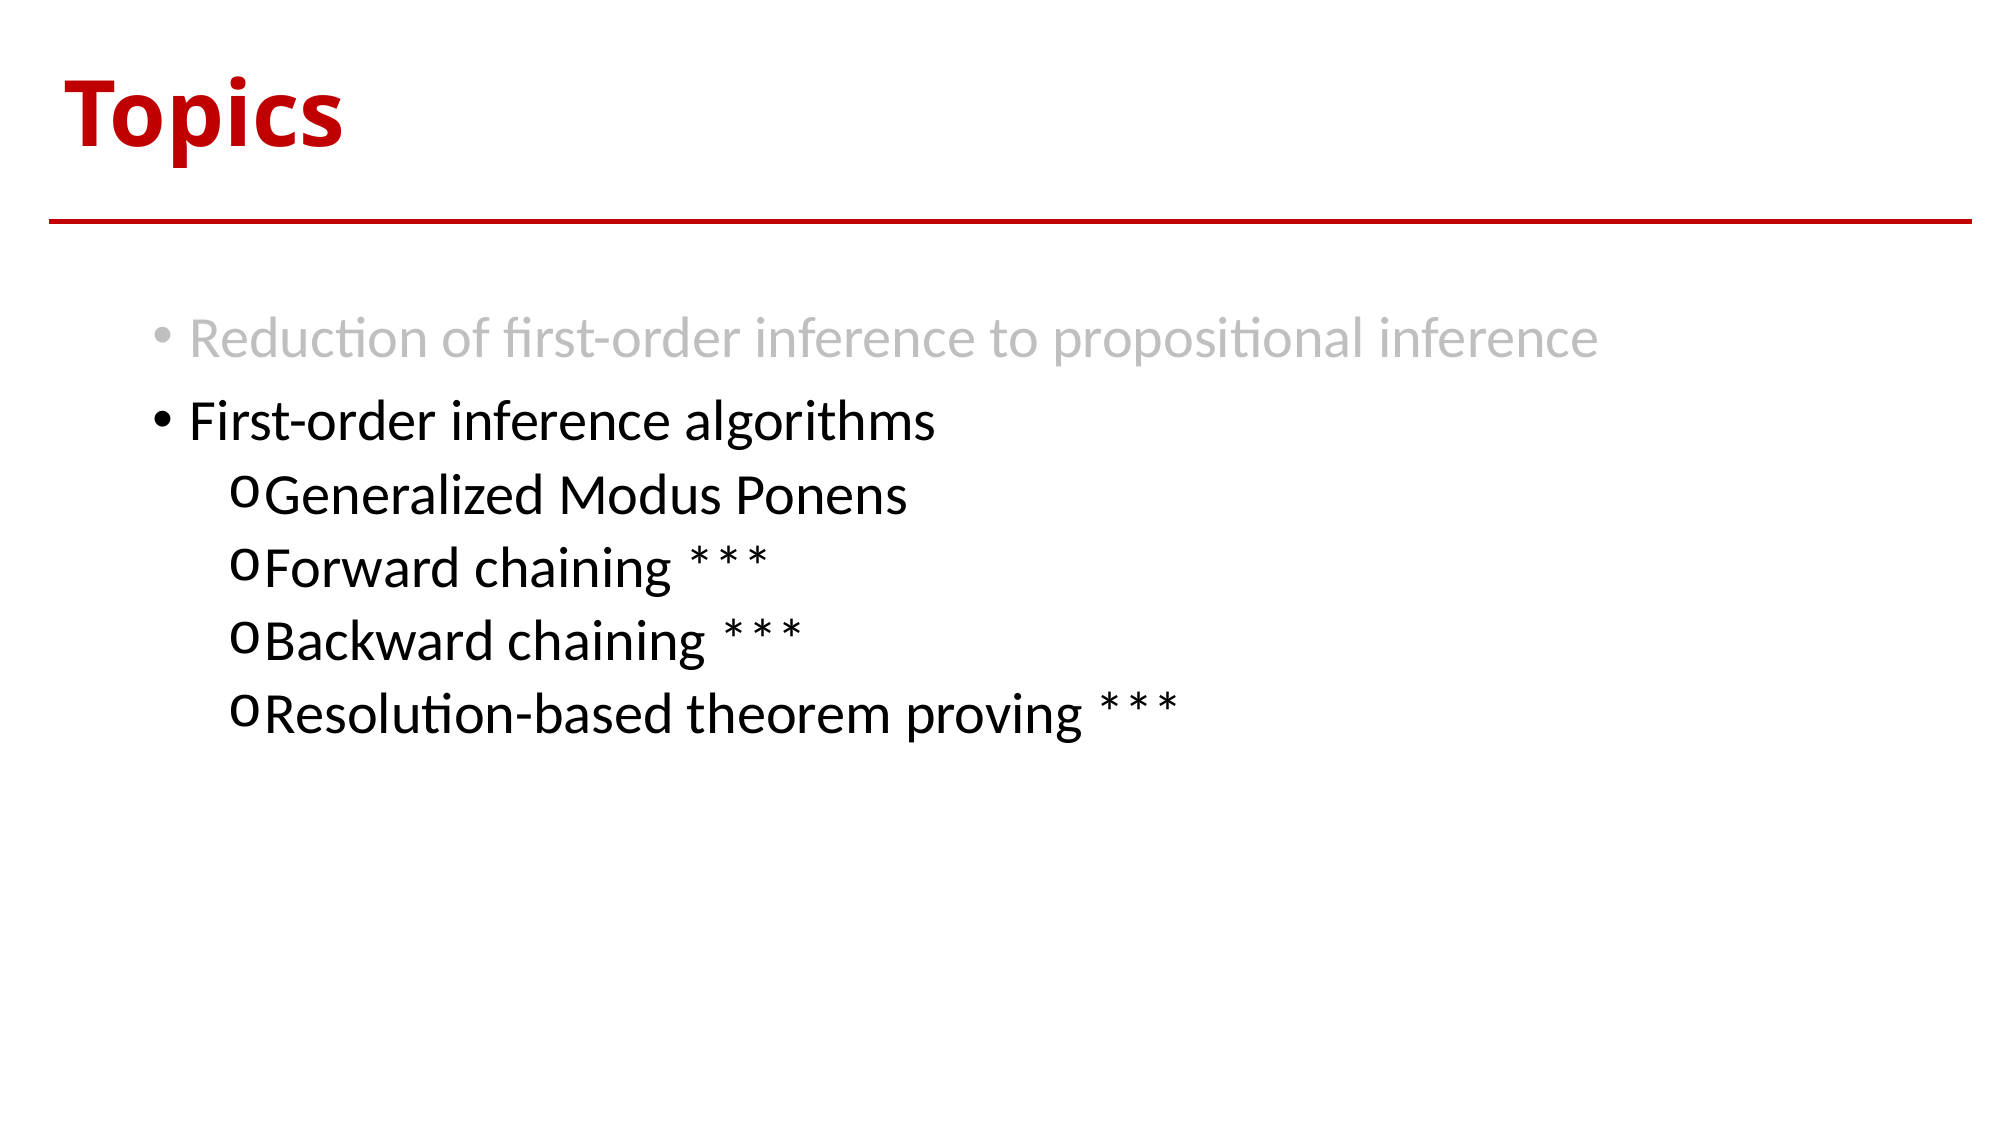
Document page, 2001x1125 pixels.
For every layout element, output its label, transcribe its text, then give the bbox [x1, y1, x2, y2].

title Topics [48, 41, 1972, 192]
list Reduction of first-order inference to propositional inference First-order inference algorithms Generalized Modus Ponens Forward chaining *** Backward chaining *** Resolution-based theorem proving *** [137, 299, 1863, 1014]
